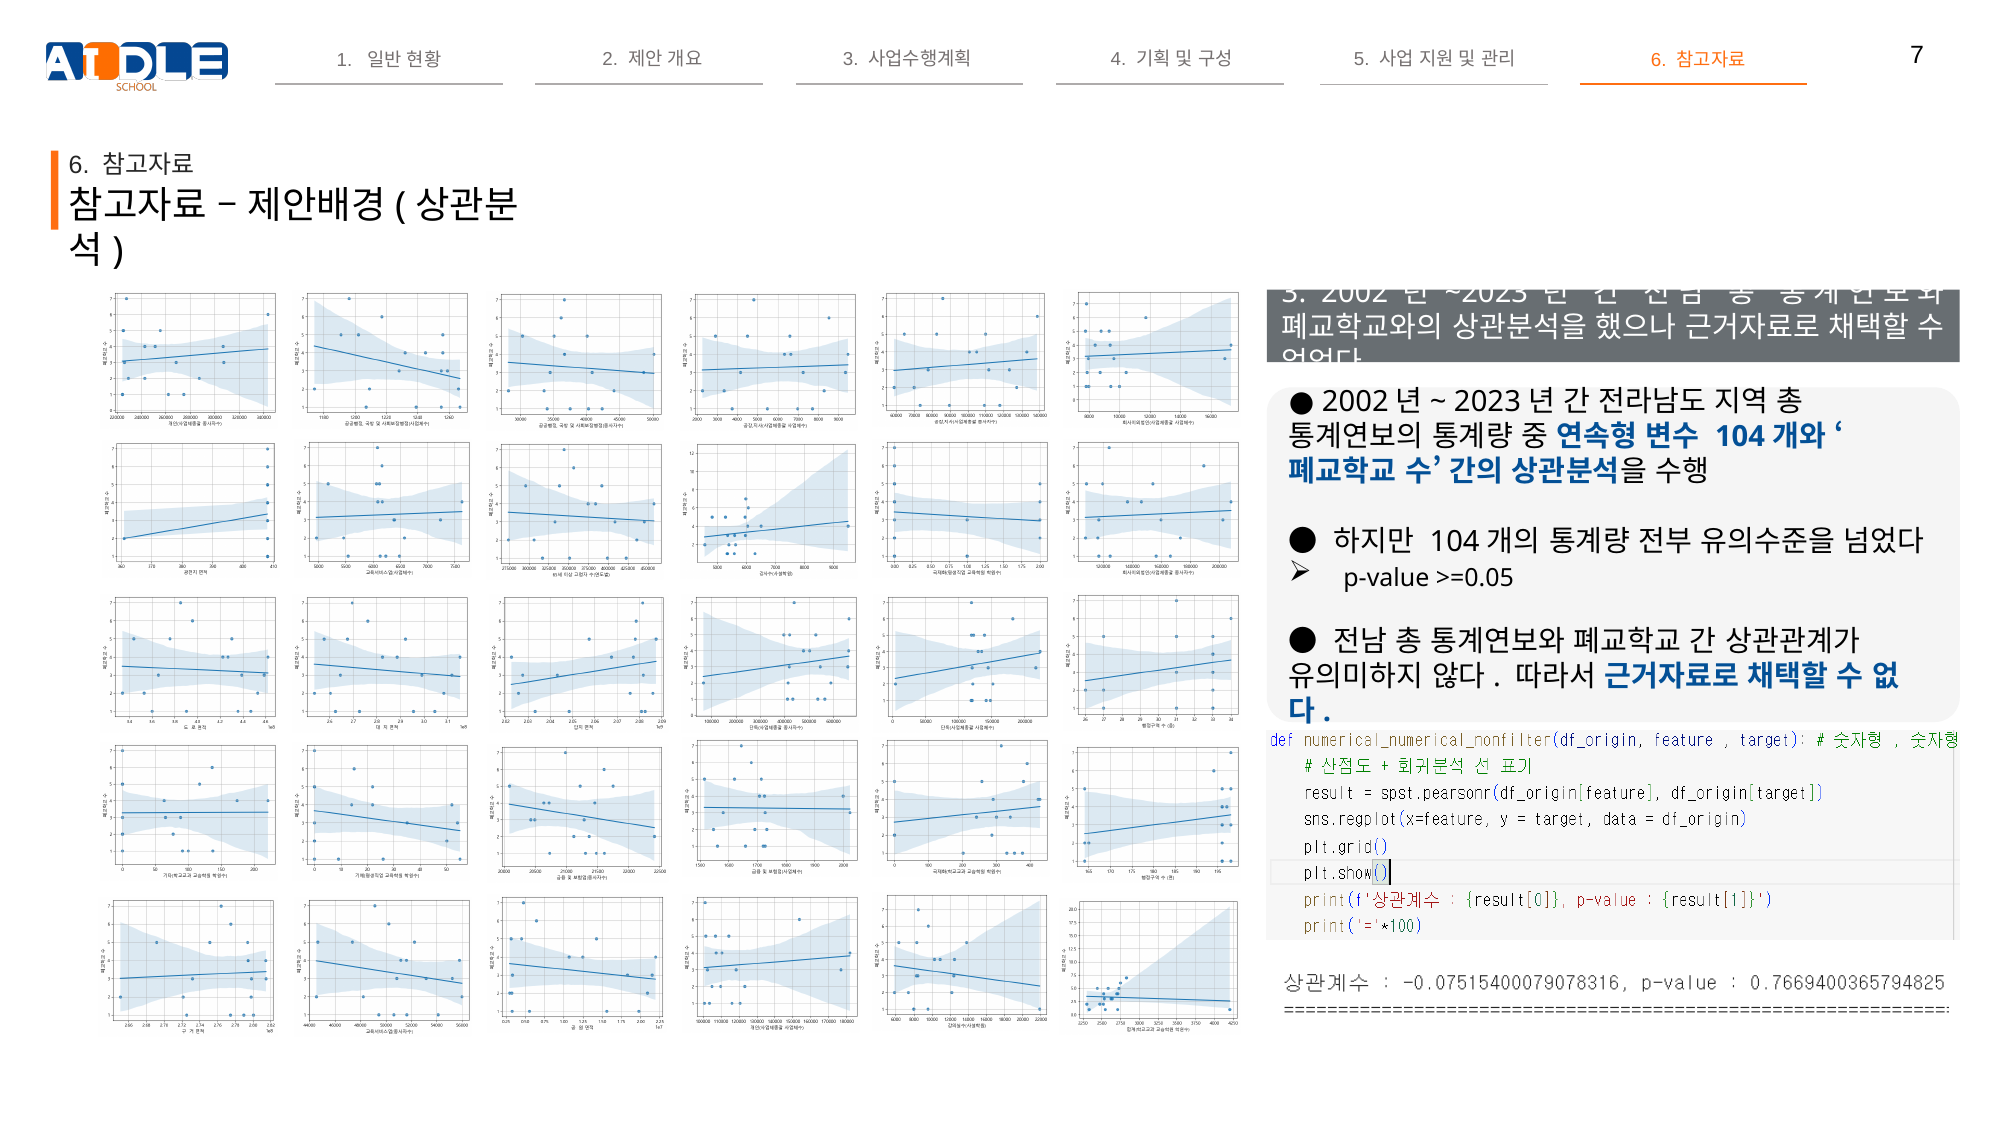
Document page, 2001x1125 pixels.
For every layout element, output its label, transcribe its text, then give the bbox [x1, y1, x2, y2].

picture [1062, 743, 1241, 883]
picture [1063, 289, 1241, 429]
picture [1266, 730, 1961, 941]
text_box ● 2002년~ 2023년 간 전라남도 지역 총 통계연보의 통계량 중 연속형 변수 104개와 ‘폐교학교 수’ 간의 상관분석을 수행 ● 하지만 104개의 통계량 전부 유의수준을 넘었다 p-value >=0.05 ● 전남 총 통계연보와 폐교학교 간 상관관계가 유의미하지 않다. 따라서 근거자료로 채택할 수 없다. [1264, 385, 1962, 725]
text_box 3. 2002년~2023년 간 전남 총 통계연보와 폐교학교와의 상관분석을 했으나 근거자료로 채택할 수 없었다. [1265, 288, 1962, 364]
picture [1063, 592, 1241, 731]
picture [1277, 961, 1949, 1020]
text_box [97, 290, 1051, 1037]
text_box 참고자료 – 제안배경(상관분석) [68, 180, 566, 230]
picture [46, 42, 228, 99]
picture [1058, 898, 1241, 1036]
list 6. 참고자료 [68, 148, 456, 180]
picture [1063, 439, 1241, 579]
